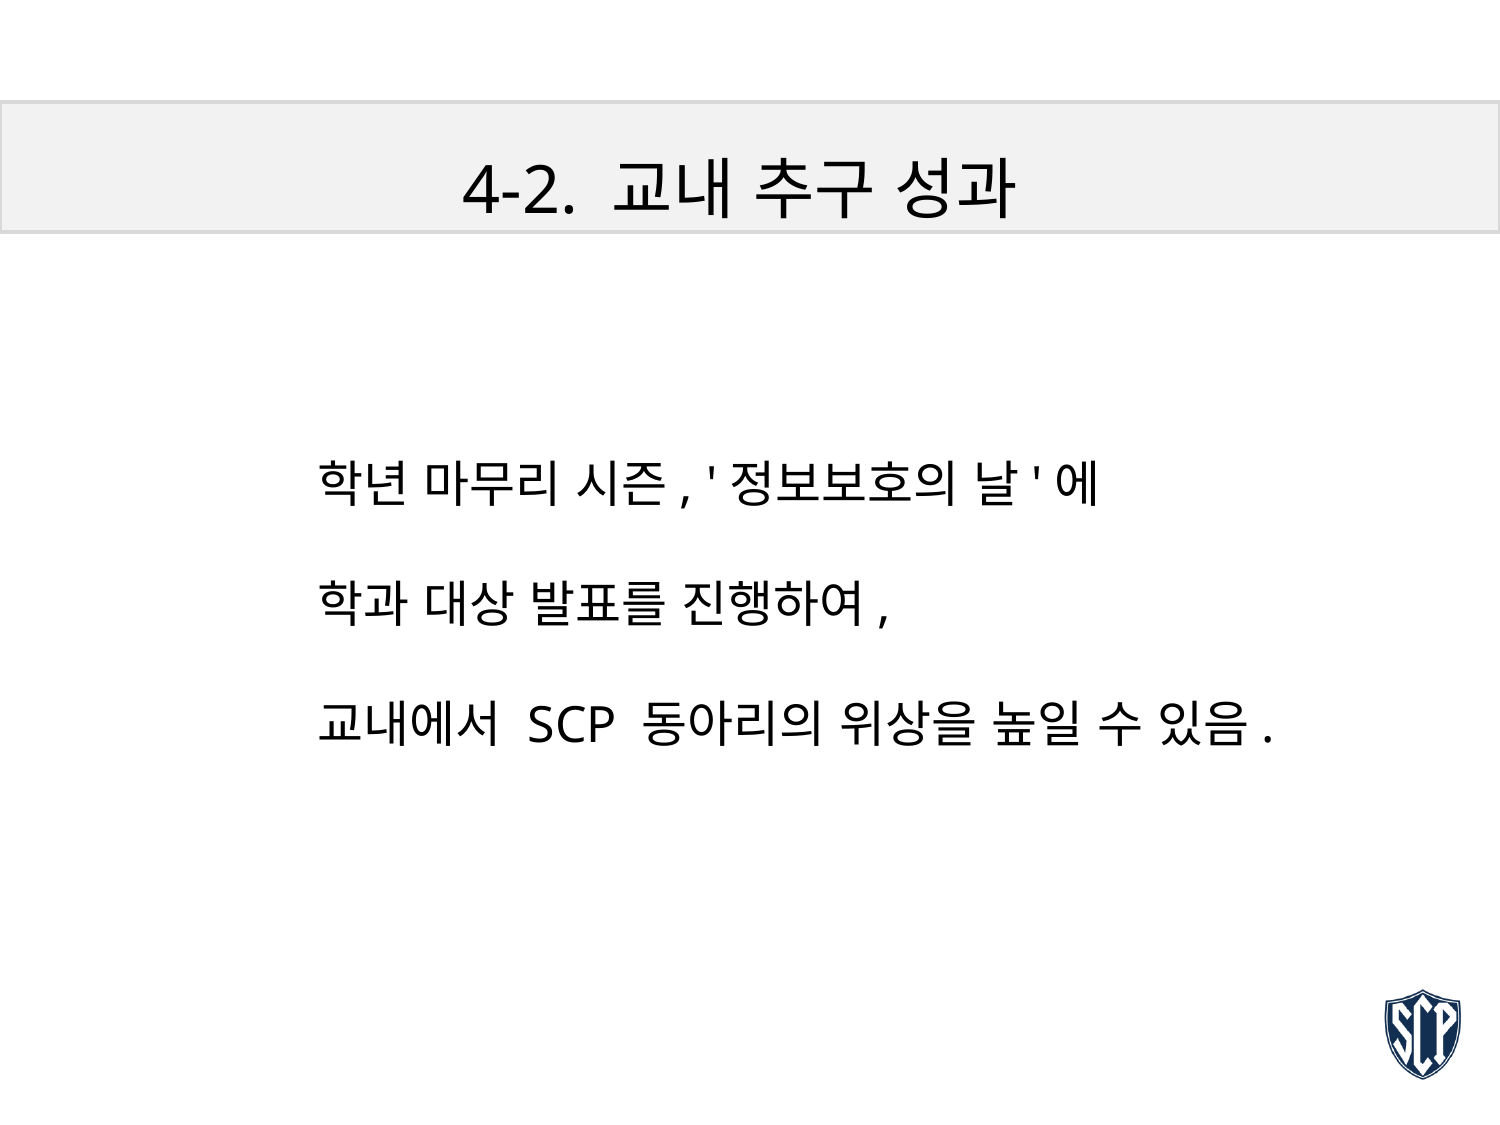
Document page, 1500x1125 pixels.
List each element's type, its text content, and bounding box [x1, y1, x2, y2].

text_box 4-2. 교내 추구 성과 [0, 100, 1500, 234]
text_box 학년 마무리 시즌, '정보보호의 날'에 학과 대상 발표를 진행하여, 교내에서 SCP 동아리의 위상을 높일 수 있음. [302, 385, 1273, 760]
picture [1363, 976, 1481, 1093]
